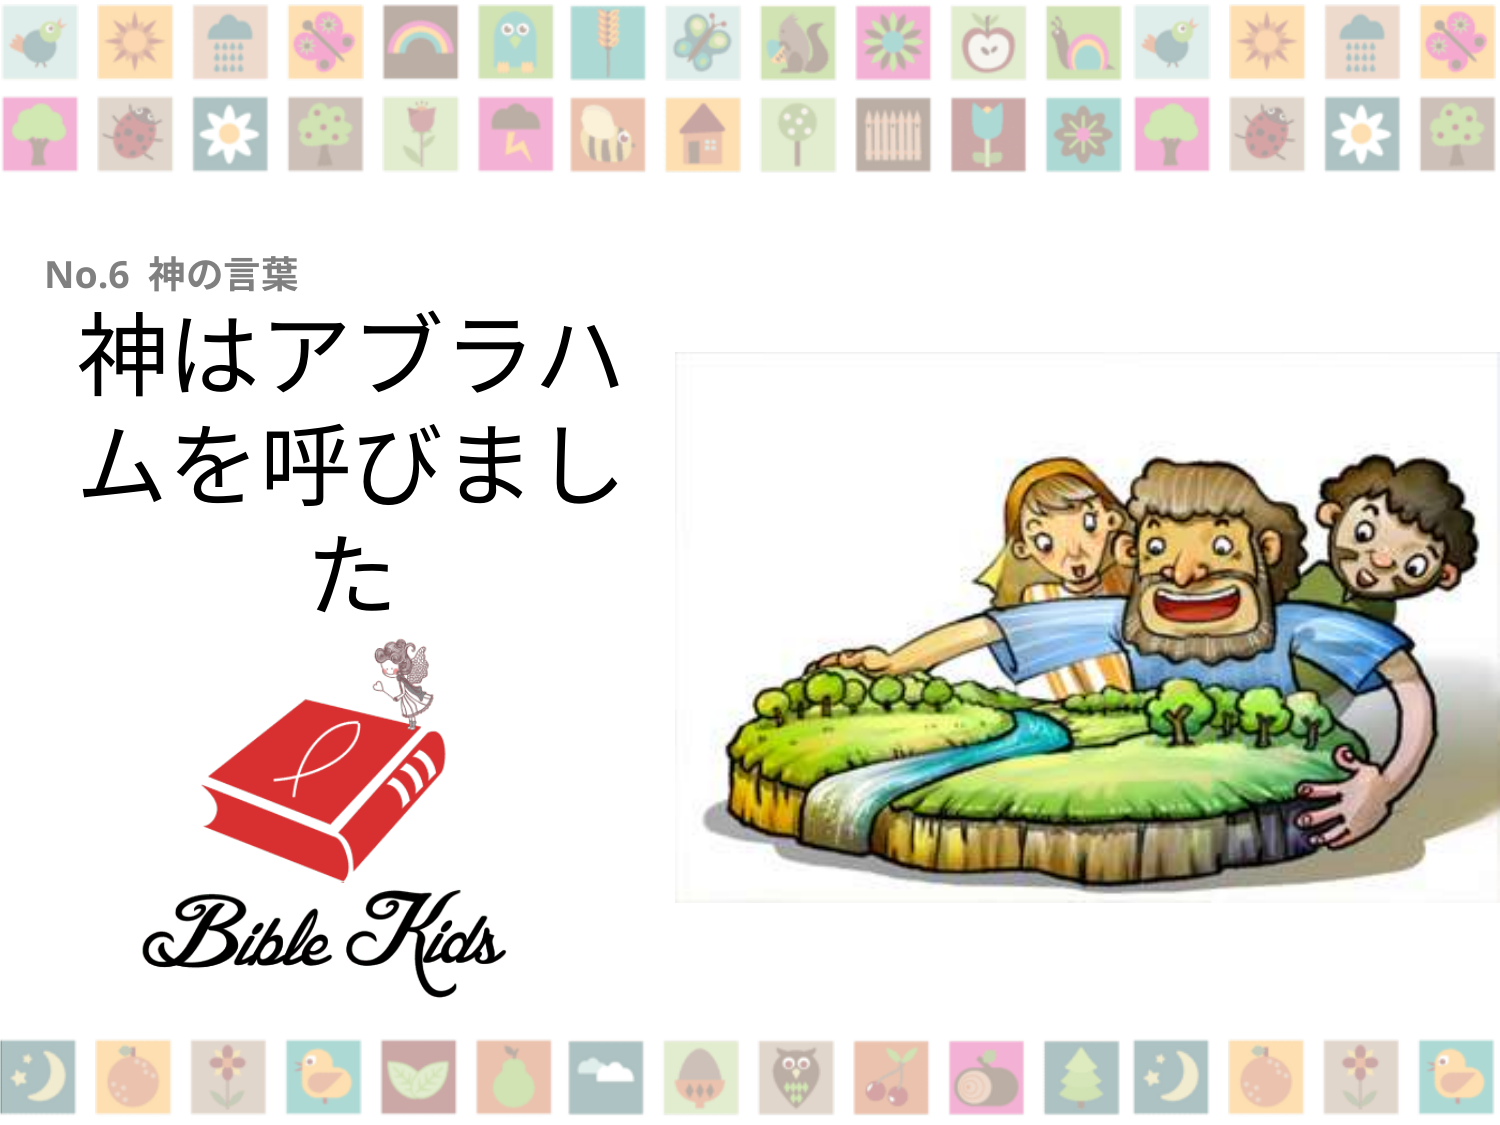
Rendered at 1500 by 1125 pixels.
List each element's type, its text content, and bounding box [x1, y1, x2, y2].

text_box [0, 3, 1500, 181]
text_box 神はアブラハムを呼びました [29, 290, 675, 636]
picture [117, 600, 544, 1027]
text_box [0, 1028, 1500, 1118]
picture [675, 352, 1500, 903]
text_box No.6 神の言葉 [29, 243, 502, 290]
